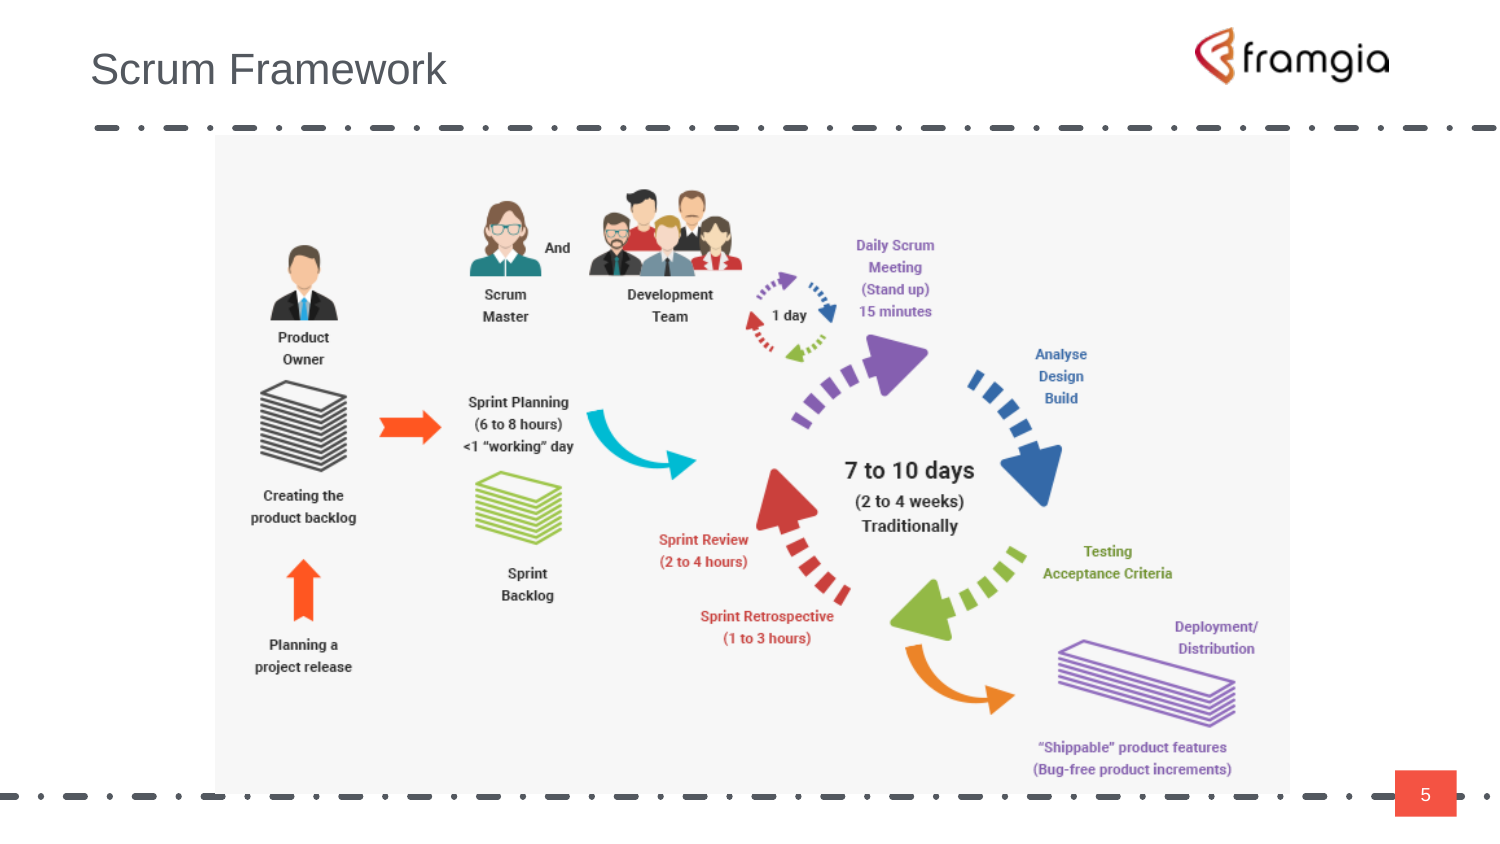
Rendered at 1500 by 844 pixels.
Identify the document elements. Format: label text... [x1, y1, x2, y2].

slide_number ‹#› [1403, 777, 1449, 811]
picture [1195, 27, 1389, 33]
title Scrum Framework [75, 33, 1425, 118]
picture [214, 135, 1291, 794]
